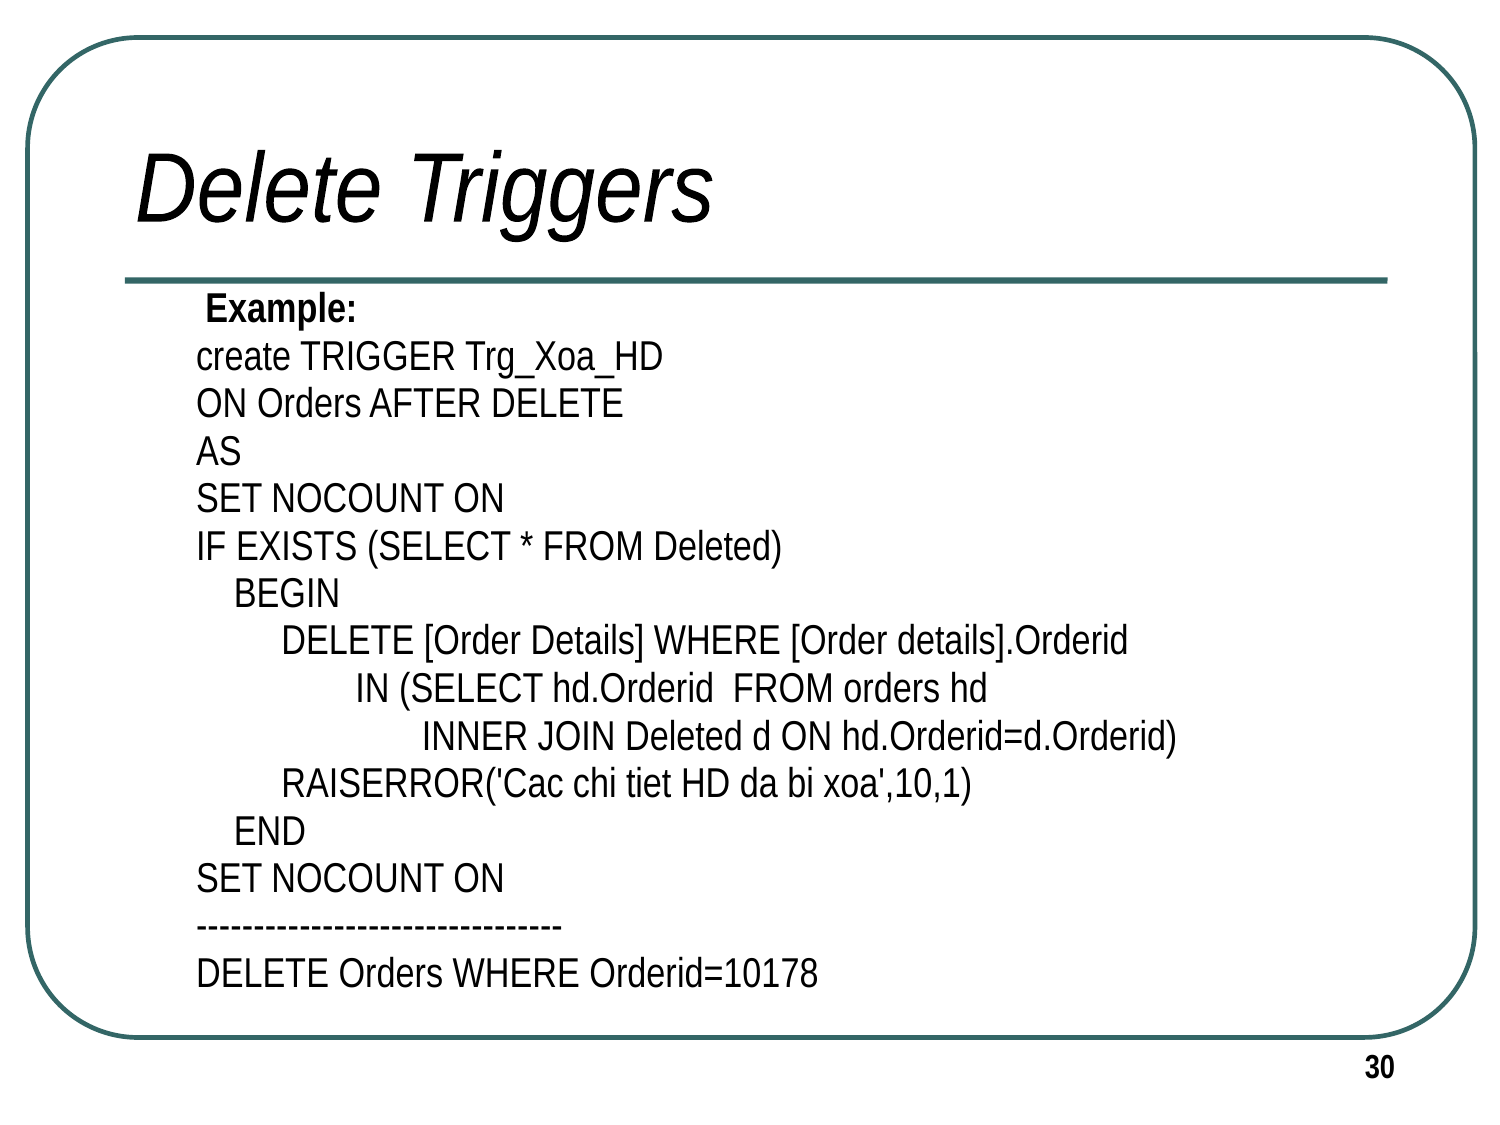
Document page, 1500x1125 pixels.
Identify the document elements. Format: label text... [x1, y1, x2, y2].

text_box Example: create TRIGGER Trg_Xoa_HD ON Orders AFTER DELETE AS SET NOCOUNT ON IF EXISTS (SELECT * FROM Deleted) BEGIN DELETE [Order Details] WHERE [Order details].Orderid IN (SELECT hd.Orderid FROM orders hd INNER JOIN Deleted d ON hd.Orderid=d.Orderid) RAISERROR('Cac chi tiet HD da bi xoa',10,1) END SET NOCOUNT ON -------------------------------- DELETE Orders WHERE Orderid=10178 [106, 287, 1319, 1002]
list [150, 174, 1353, 1013]
